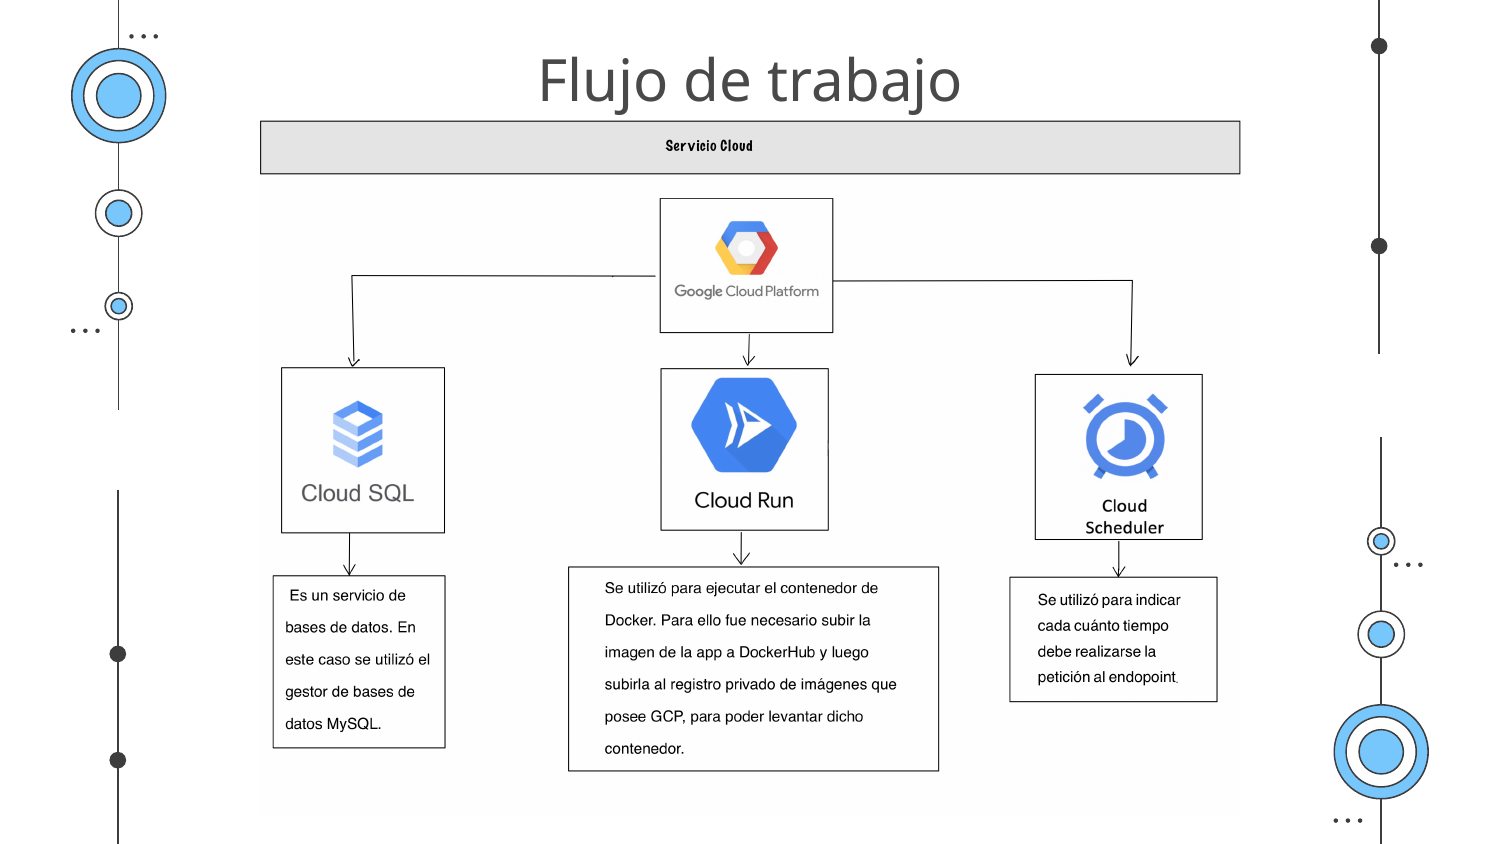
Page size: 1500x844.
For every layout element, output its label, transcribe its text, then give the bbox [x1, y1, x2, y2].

title Flujo de trabajo [501, 28, 999, 119]
picture [259, 120, 1241, 815]
